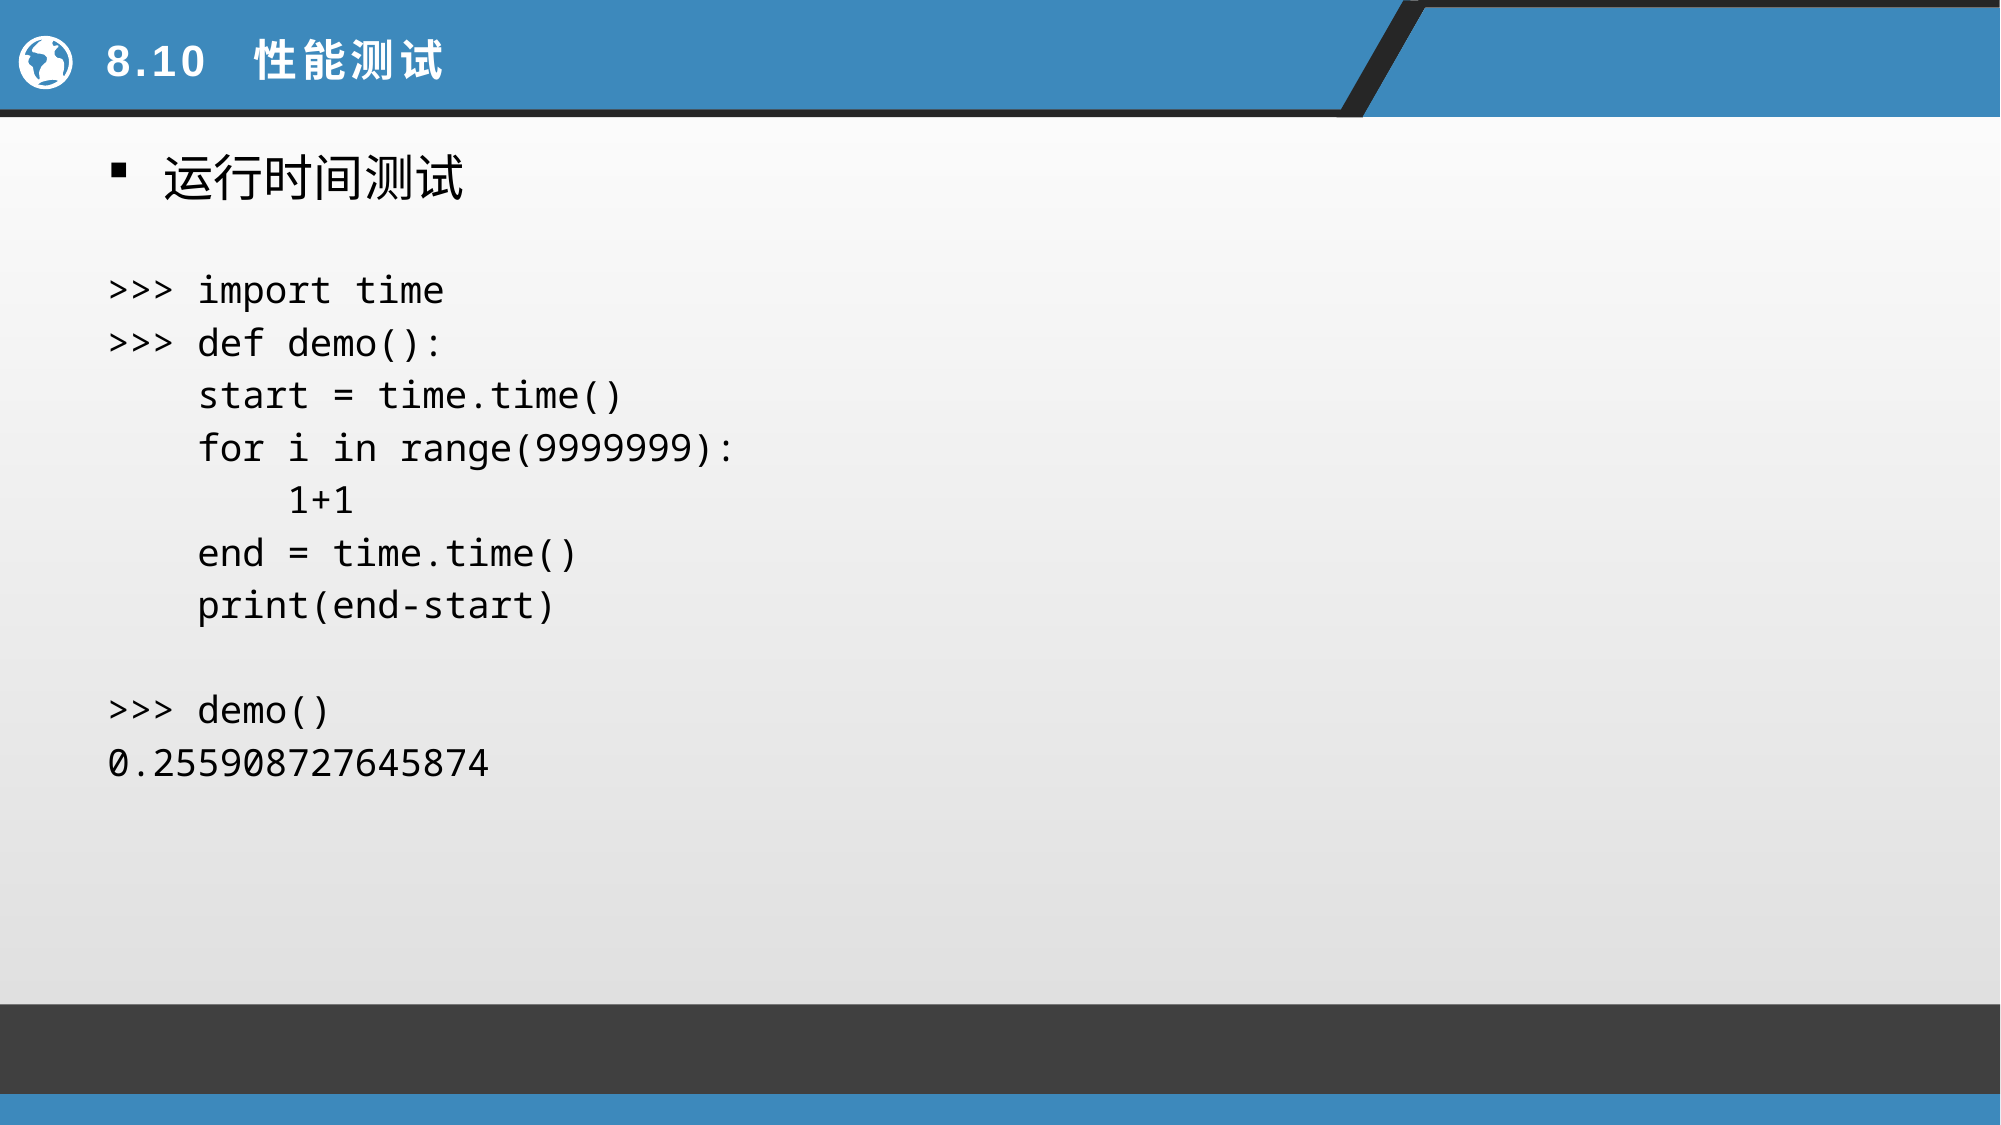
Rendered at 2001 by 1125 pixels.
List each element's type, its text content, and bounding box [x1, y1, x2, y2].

list 运行时间测试 >>> import time >>> def demo(): start = time.time() for i in range(9999999): 1+1 end = time.time() print(end-start) >>> demo() 0.255908727645874 [90, 146, 1921, 976]
title 8.10 性能测试 [90, 0, 977, 146]
